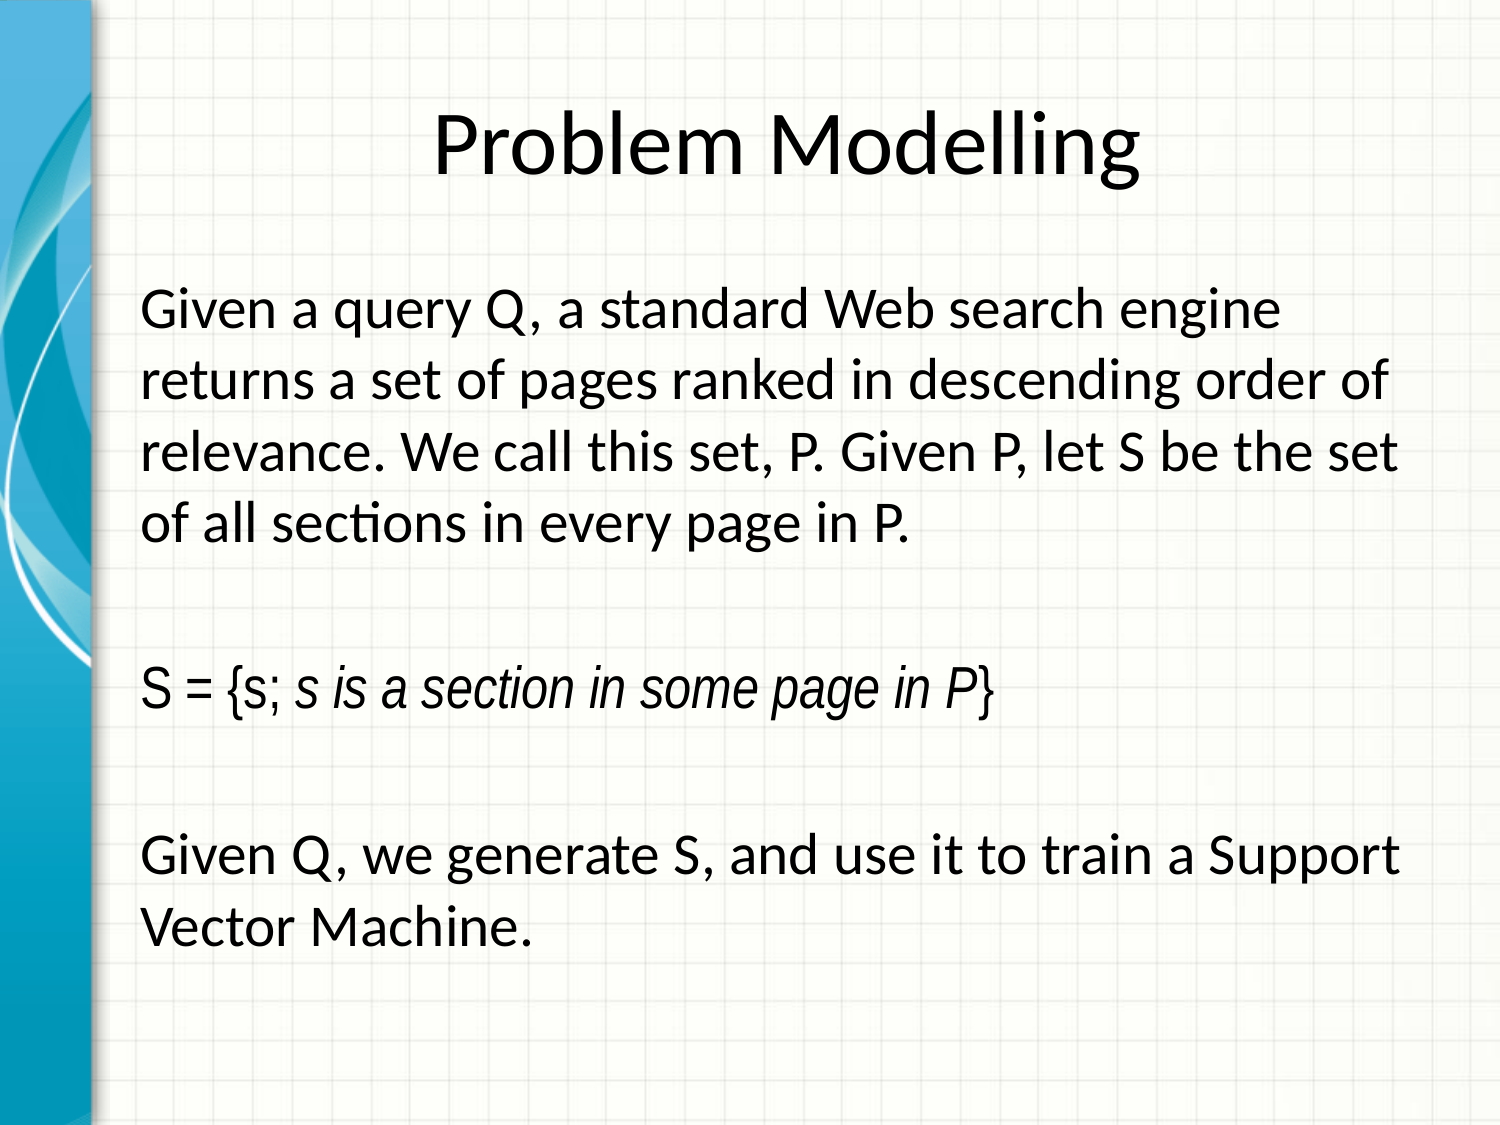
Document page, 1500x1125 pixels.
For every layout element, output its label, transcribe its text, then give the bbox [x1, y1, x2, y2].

picture [0, 0, 1500, 1125]
title Problem Modelling [125, 44, 1450, 232]
list Given a query Q, a standard Web search engine returns a set of pages ranked in descending order of relevance. We call this set, P. Given P, let S be the set of all sections in every page in P. S = {s; s is a section in some page in P} Given Q, we generate S, and use it to train a Support Vector Machine. [125, 261, 1450, 967]
